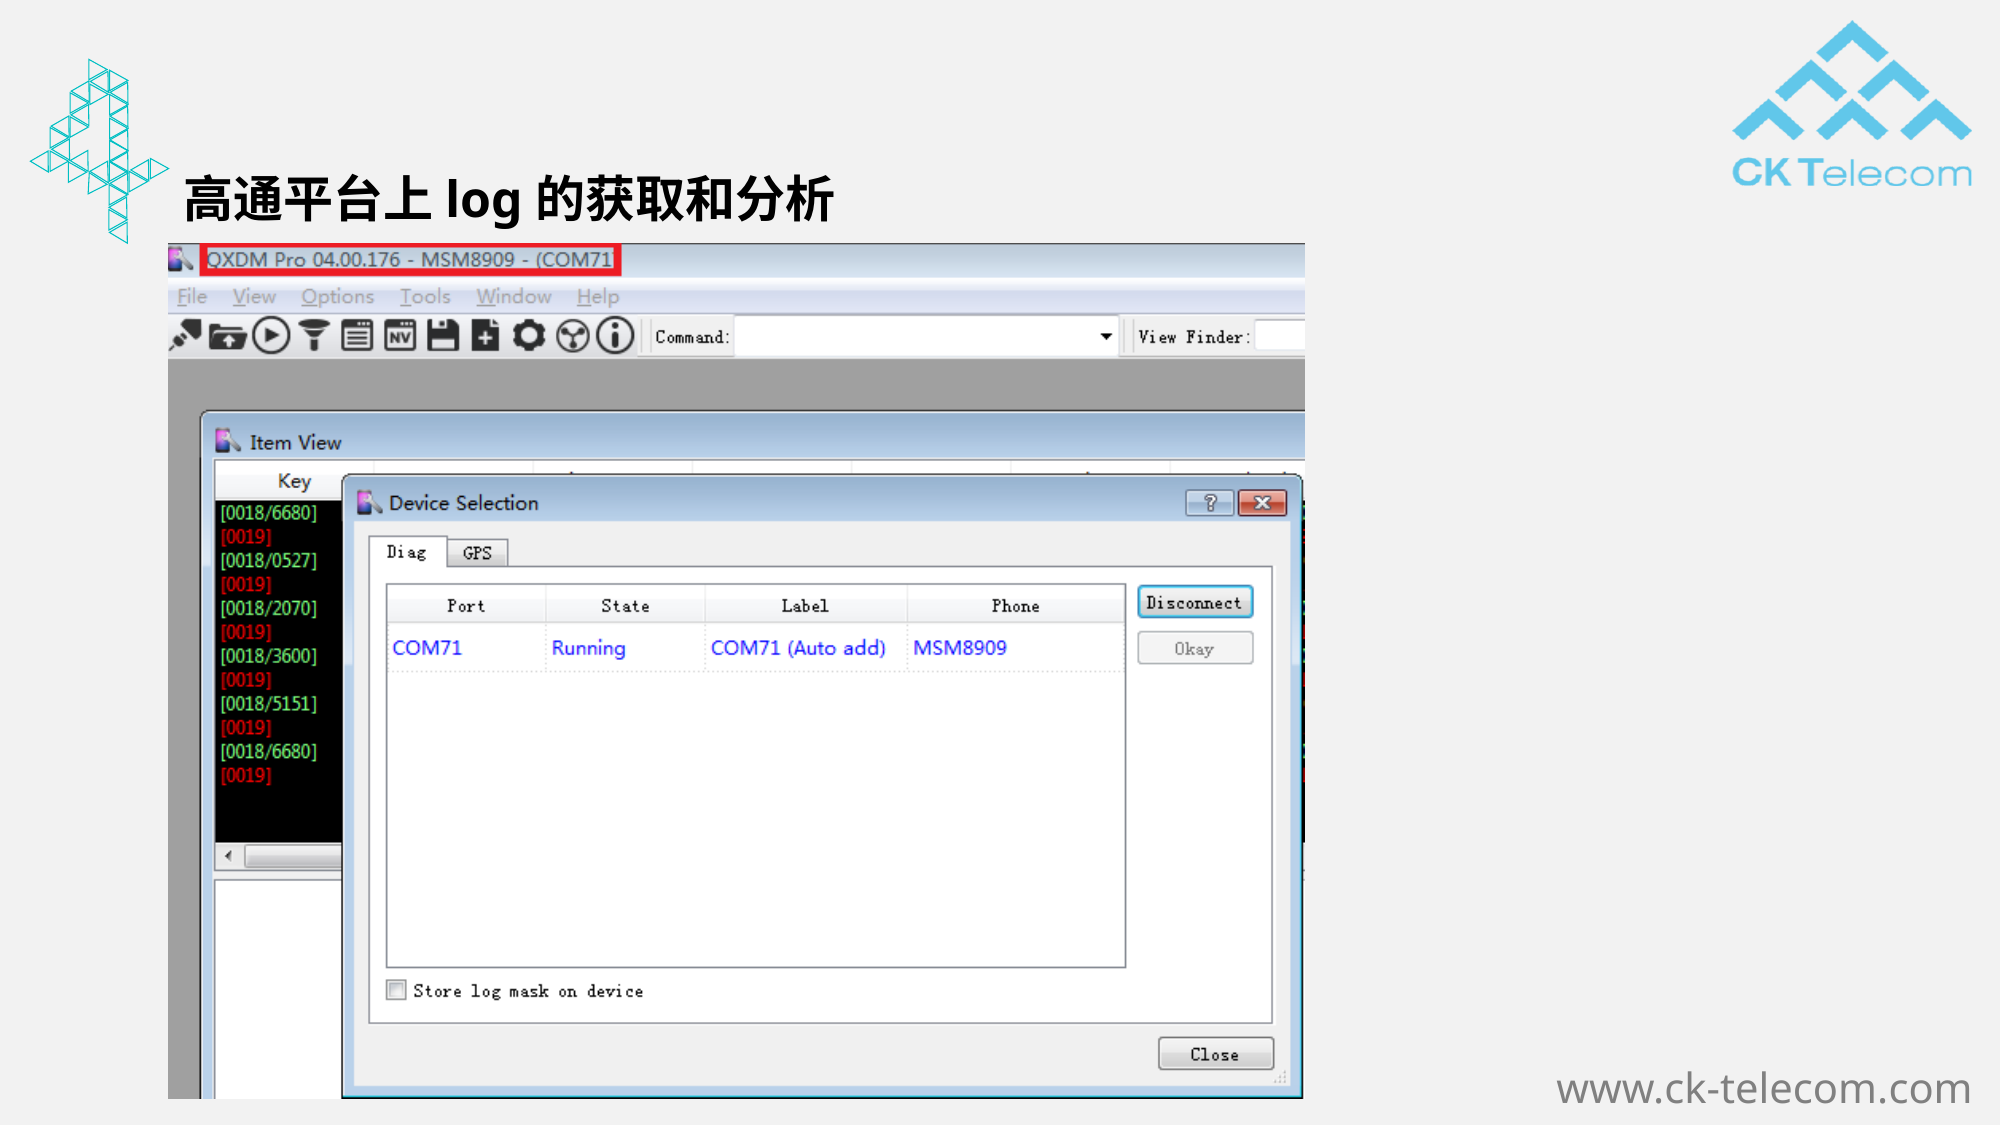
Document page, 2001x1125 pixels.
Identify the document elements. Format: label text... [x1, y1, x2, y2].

picture [1732, 20, 1972, 187]
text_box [33, 59, 169, 245]
text_box www.ck-telecom.com [1541, 1054, 1988, 1120]
picture [168, 243, 1305, 1099]
list 高通平台上log的获取和分析 [169, 141, 912, 208]
